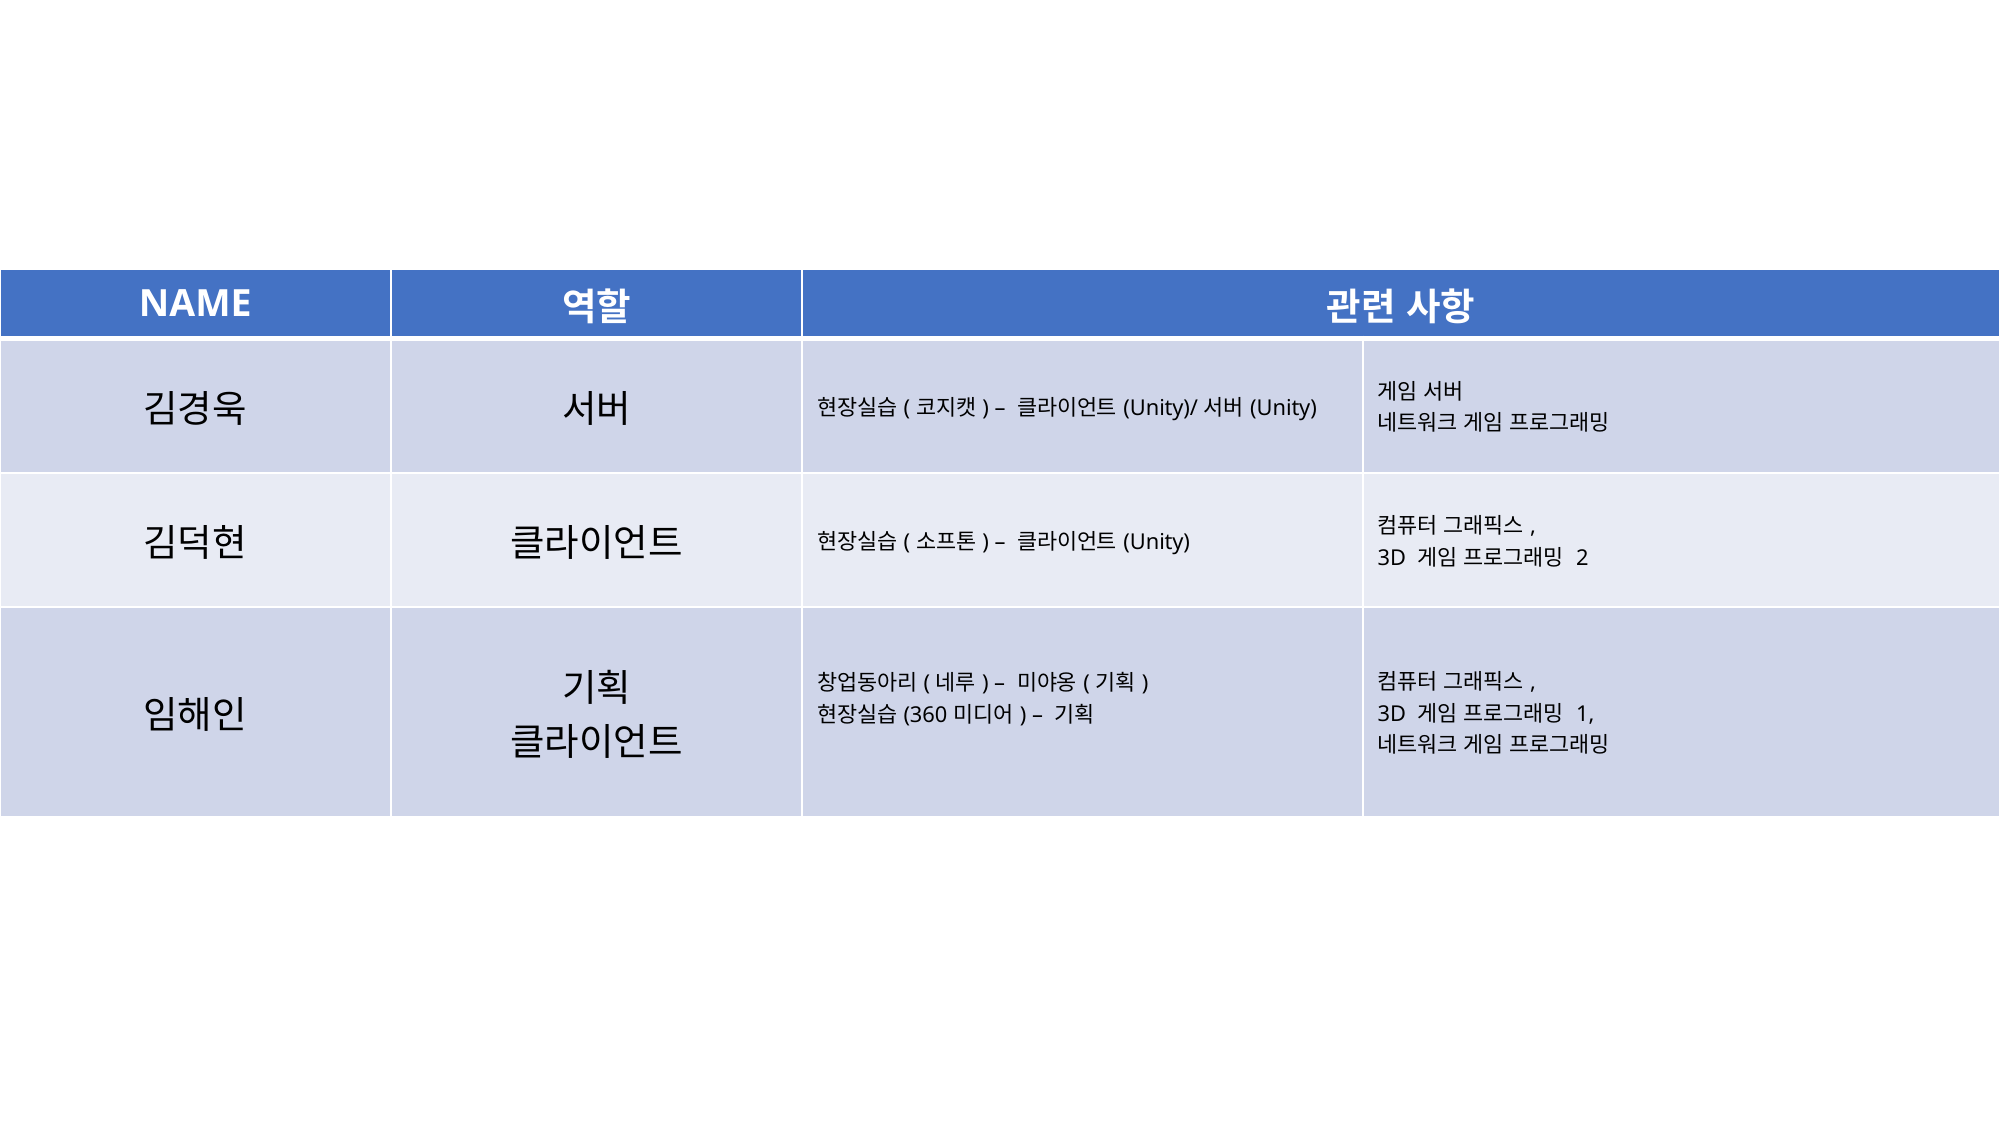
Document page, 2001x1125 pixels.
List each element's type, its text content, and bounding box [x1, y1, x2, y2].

table_cell 현장실습(소프톤) – 클라이언트(Unity) [803, 474, 1362, 606]
table_header NAME [1, 270, 390, 336]
table_cell 컴퓨터 그래픽스, 3D 게임 프로그래밍 2 [1364, 474, 1999, 606]
table_cell 김덕현 [1, 474, 390, 606]
table_cell 임해인 [1, 608, 390, 816]
table_cell 게임 서버 네트워크 게임 프로그래밍 [1364, 341, 1999, 472]
table_header 역할 [392, 270, 801, 336]
table_cell 기획 클라이언트 [392, 608, 801, 816]
table_cell 컴퓨터 그래픽스, 3D 게임 프로그래밍 1, 네트워크 게임 프로그래밍 [1364, 608, 1999, 816]
table_header 관련 사항 [803, 270, 1999, 336]
table_cell 현장실습(코지캣) – 클라이언트(Unity)/서버(Unity) [803, 341, 1362, 472]
table_cell 김경욱 [1, 341, 390, 472]
table_cell 서버 [392, 341, 801, 472]
table_cell 창업동아리(네루) – 미야옹(기획) 현장실습(360미디어) – 기획 [803, 608, 1362, 816]
table_cell 클라이언트 [392, 474, 801, 606]
